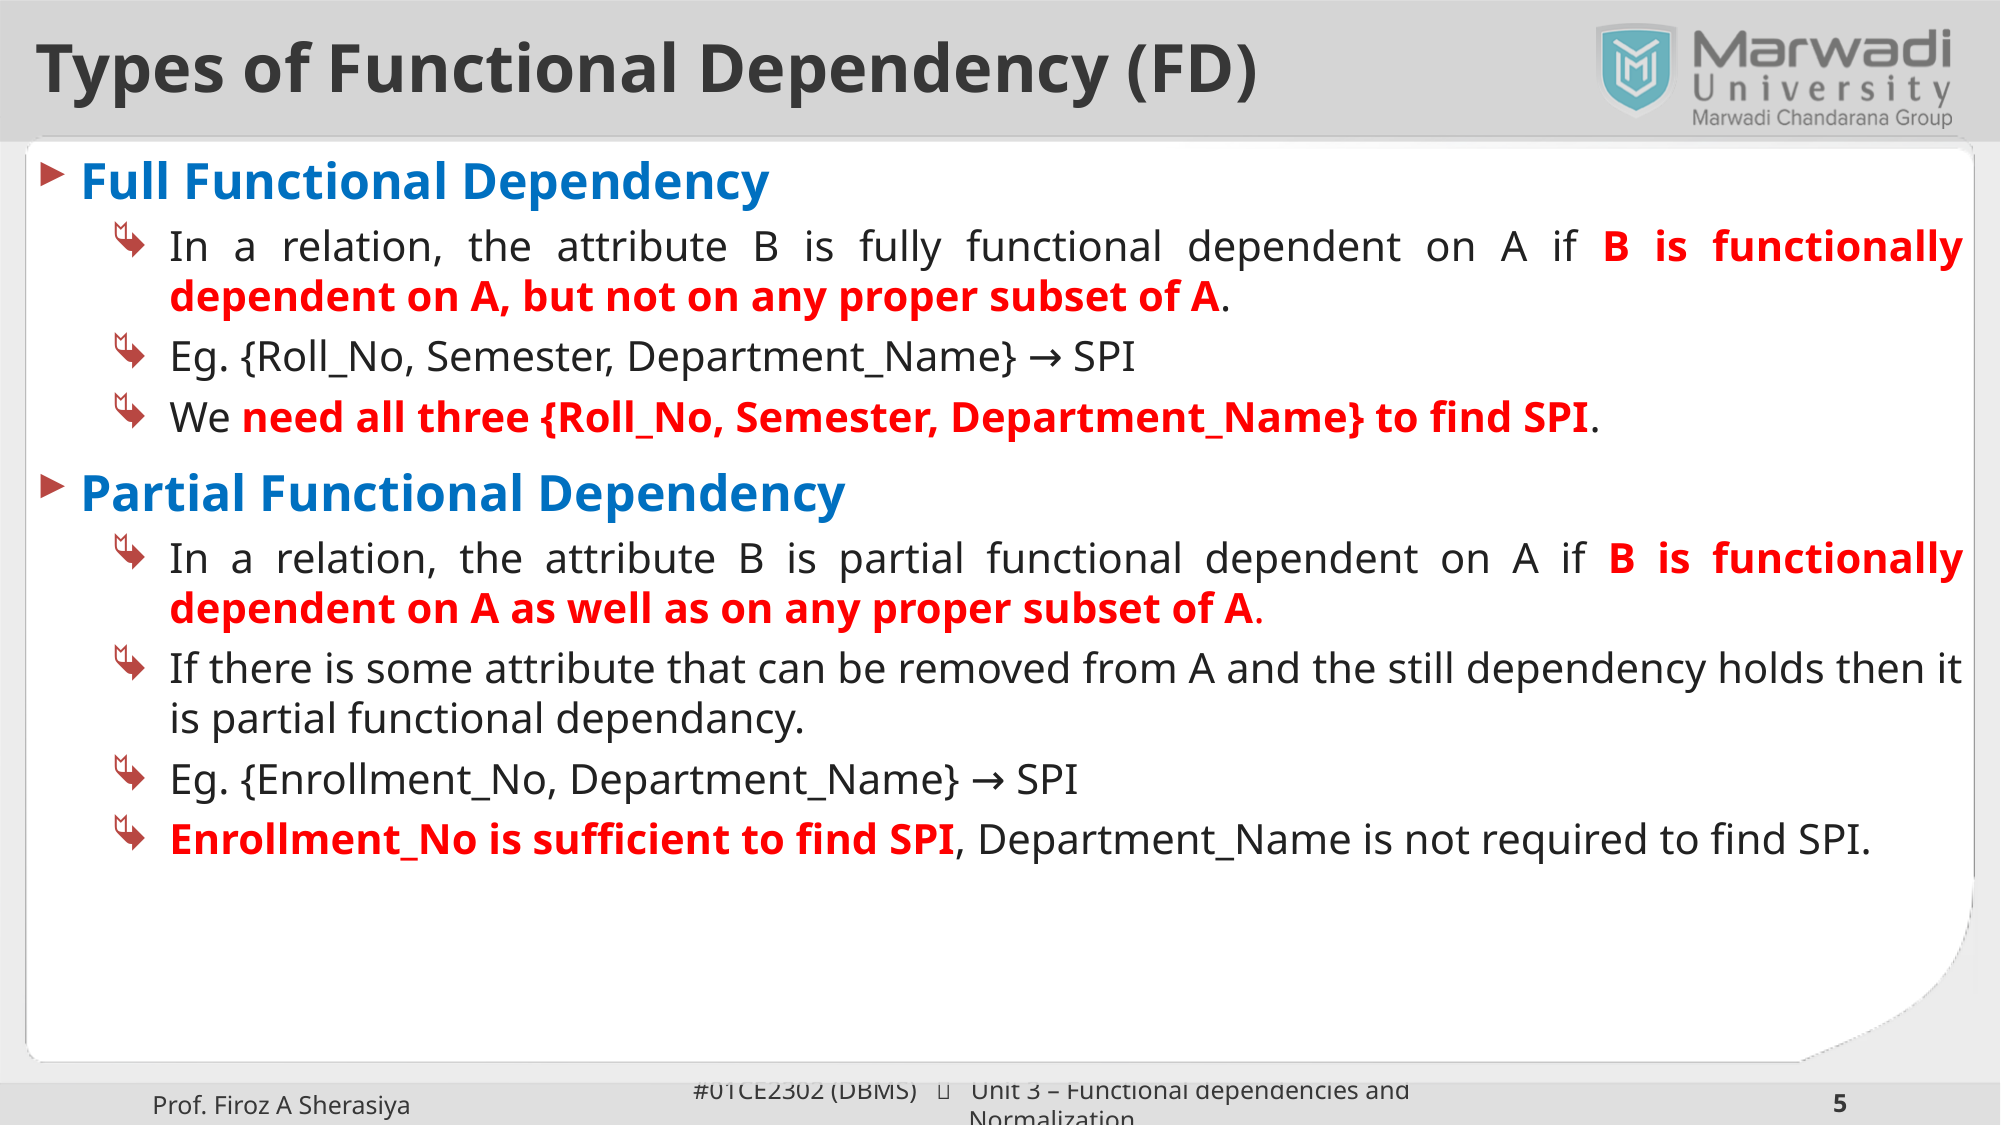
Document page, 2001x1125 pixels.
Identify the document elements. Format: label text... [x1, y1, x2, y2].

list Full Functional Dependency In a relation, the attribute B is fully functional dependent on A if B is functionally dependent on A, but not on any proper subset of A. Eg. {Roll_No, Semester, Department_Name} → SPI We need all three {Roll_No, Semester, Department_Name} to find SPI. Partial Functional Dependency In a relation, the attribute B is partial functional dependent on A if B is functionally dependent on A as well as on any proper subset of A. If there is some attribute that can be removed from A and the still dependency holds then it is partial functional dependancy. Eg. {Enrollment_No, Department_Name} → SPI Enrollment_No is sufficient to find SPI, Department_Name is not required to find SPI. [21, 141, 1979, 1059]
picture [0, 142, 2000, 1085]
title Types of Functional Dependency (FD) [0, 0, 2000, 142]
